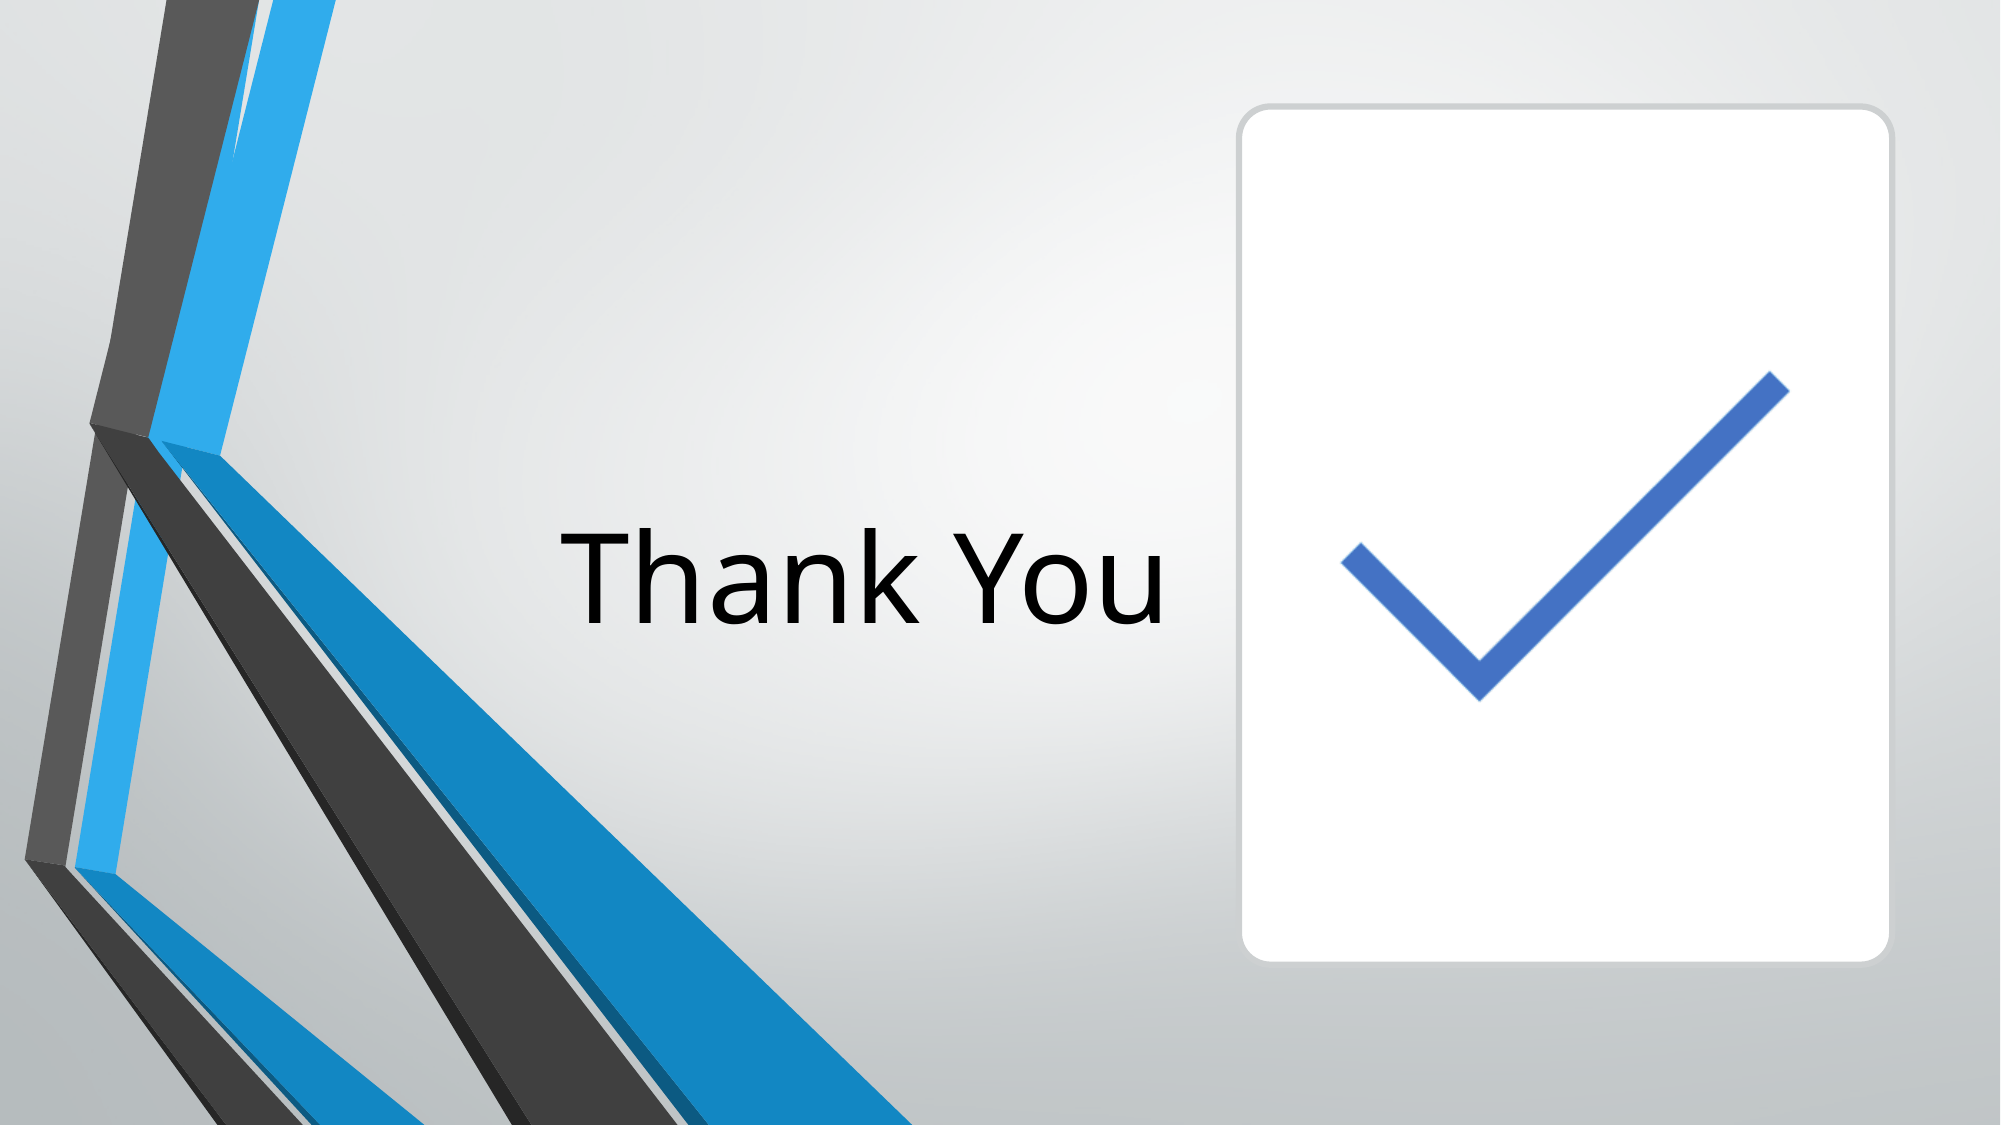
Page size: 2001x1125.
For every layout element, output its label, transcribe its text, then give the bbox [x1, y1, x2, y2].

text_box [89, 0, 913, 1125]
text_box [1237, 105, 1894, 967]
picture [1291, 264, 1840, 814]
title Thank You [913, 226, 1187, 656]
